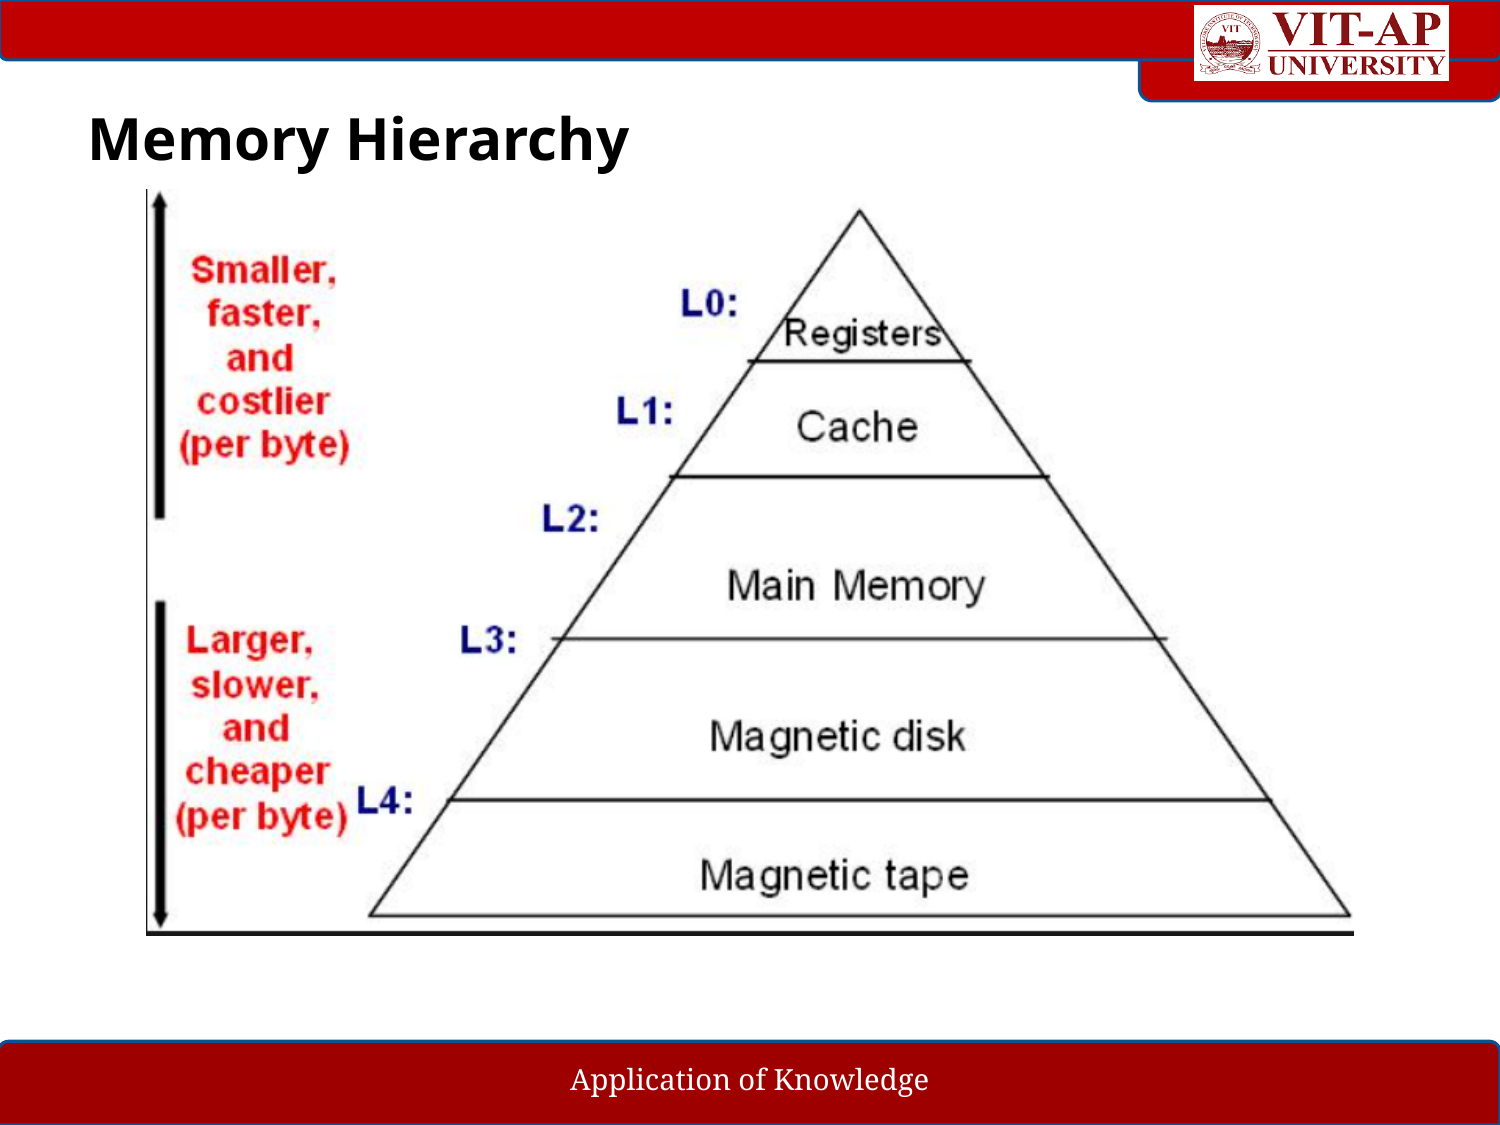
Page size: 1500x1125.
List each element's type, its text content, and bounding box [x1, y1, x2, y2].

picture [145, 189, 1355, 936]
picture [1194, 5, 1449, 81]
title Memory Hierarchy [72, 87, 1428, 173]
